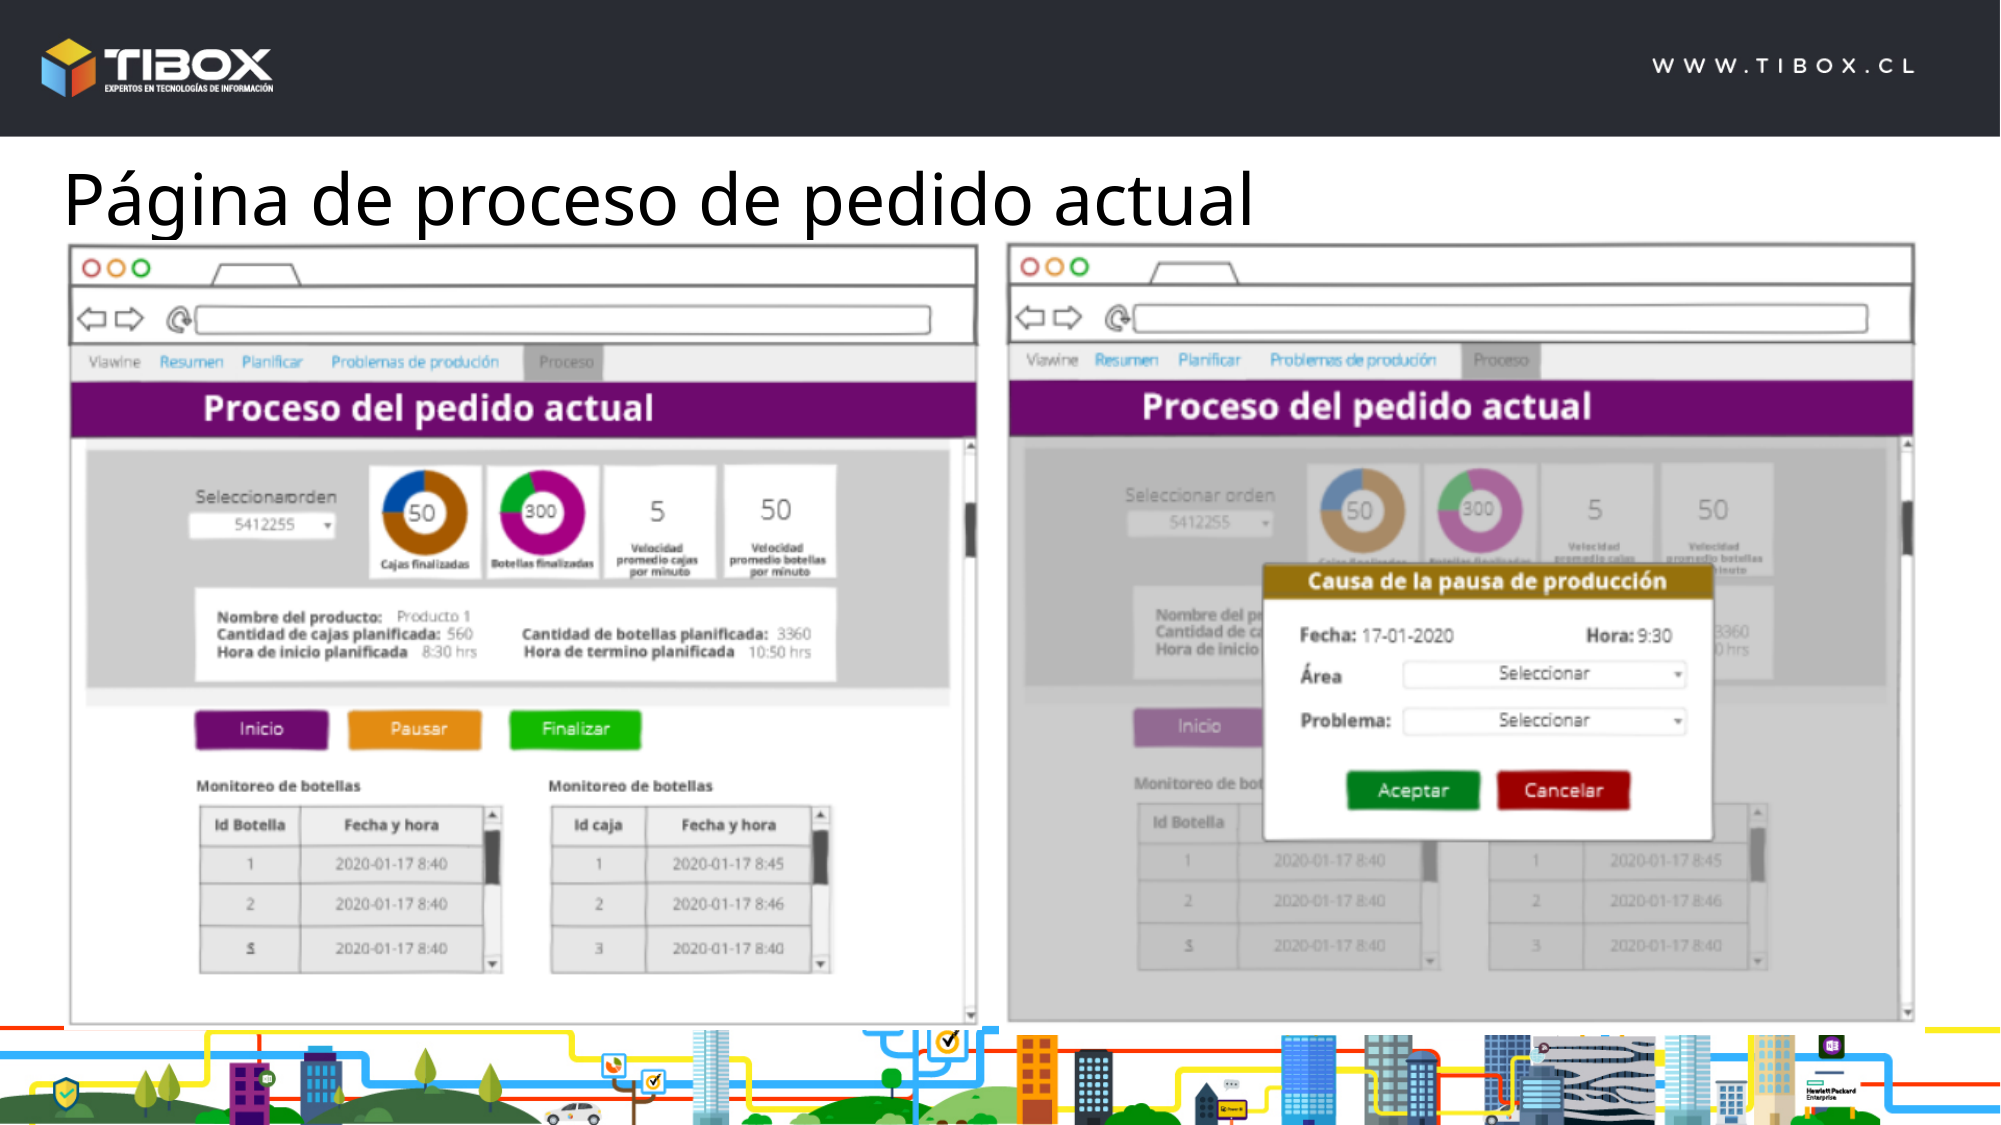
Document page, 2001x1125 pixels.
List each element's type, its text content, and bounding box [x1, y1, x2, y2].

title Página de proceso de pedido actual [47, 149, 1290, 255]
picture [0, 0, 2001, 1125]
